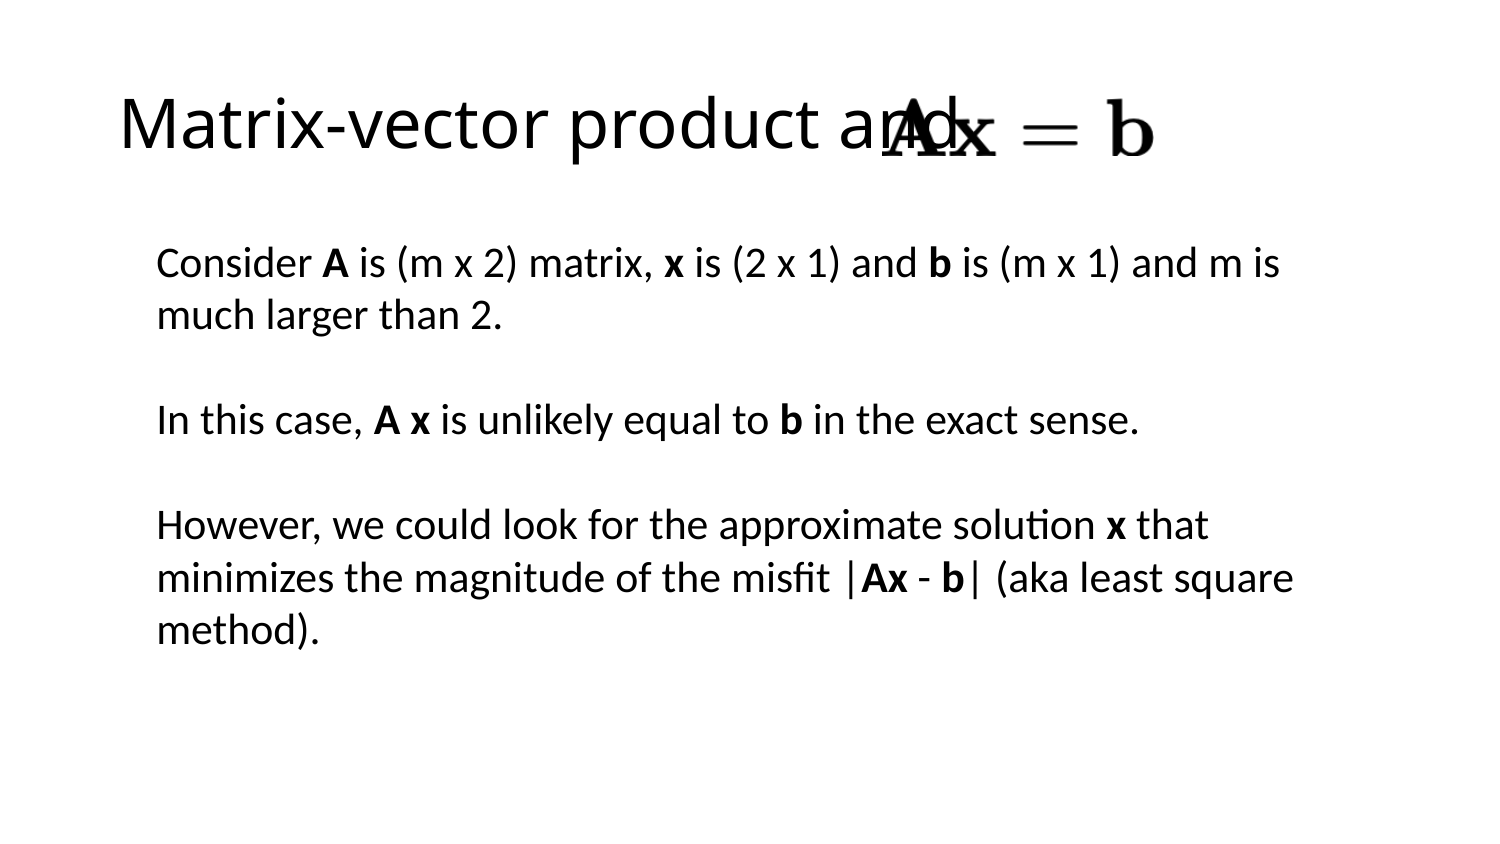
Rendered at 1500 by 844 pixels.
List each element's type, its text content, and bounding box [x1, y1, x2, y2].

title Matrix-vector product and [103, 44, 1397, 208]
picture [882, 97, 1154, 156]
text_box Consider A is (m x 2) matrix, x is (2 x 1) and b is (m x 1) and m is much larger than 2. In this case, A x is unlikely equal to b in the exact sense. However, we could look for the approximate solution x that minimizes the magnitude of the misfit |Ax - b| (aka least square method). [141, 226, 1330, 661]
